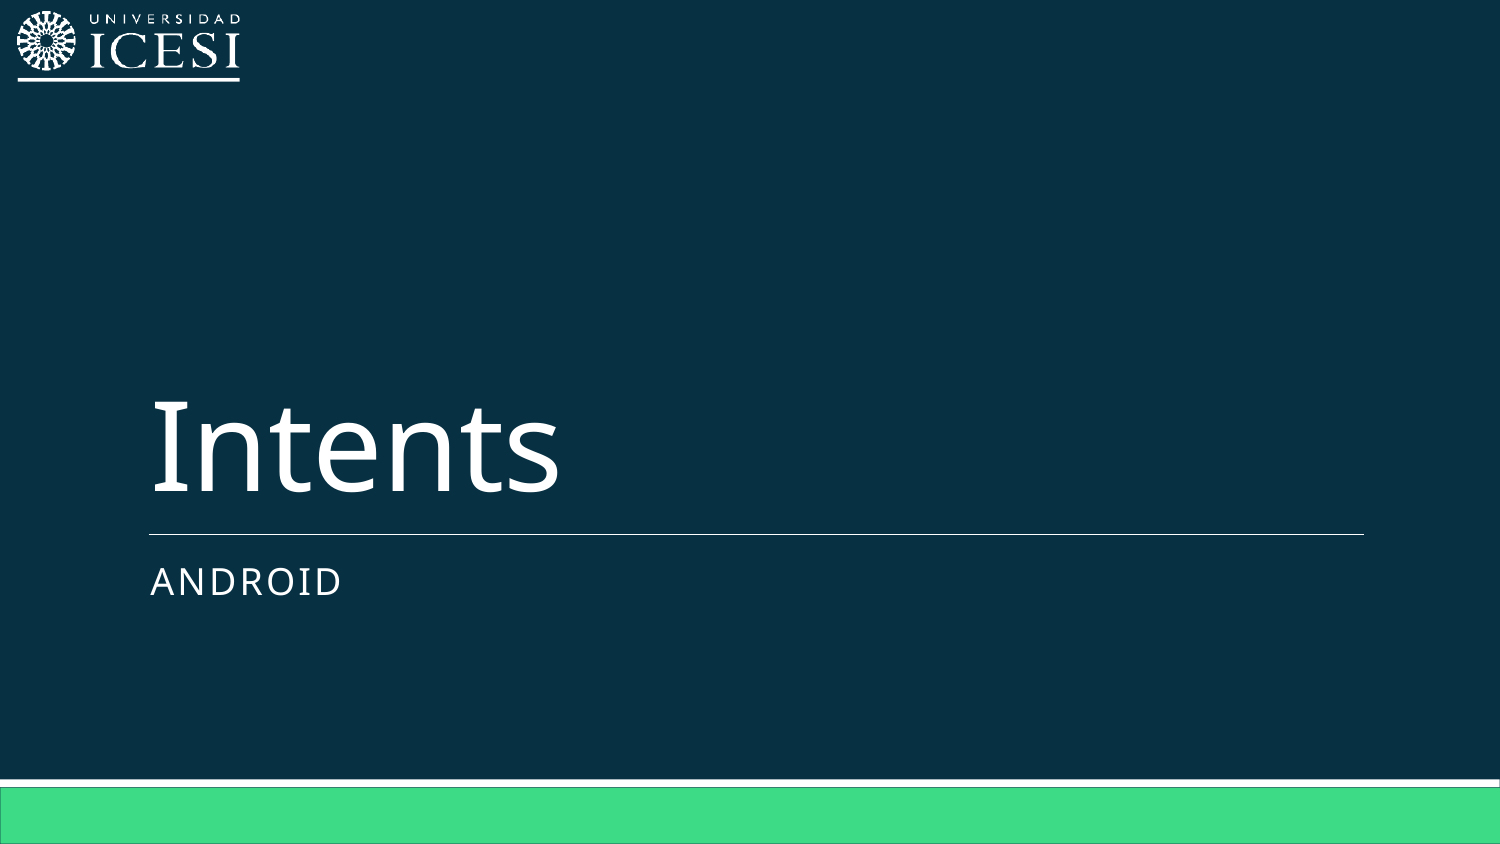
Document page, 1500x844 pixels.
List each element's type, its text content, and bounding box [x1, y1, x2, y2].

title Intents [135, 93, 1373, 533]
subtitle Android [135, 548, 1373, 689]
picture [17, 11, 241, 82]
